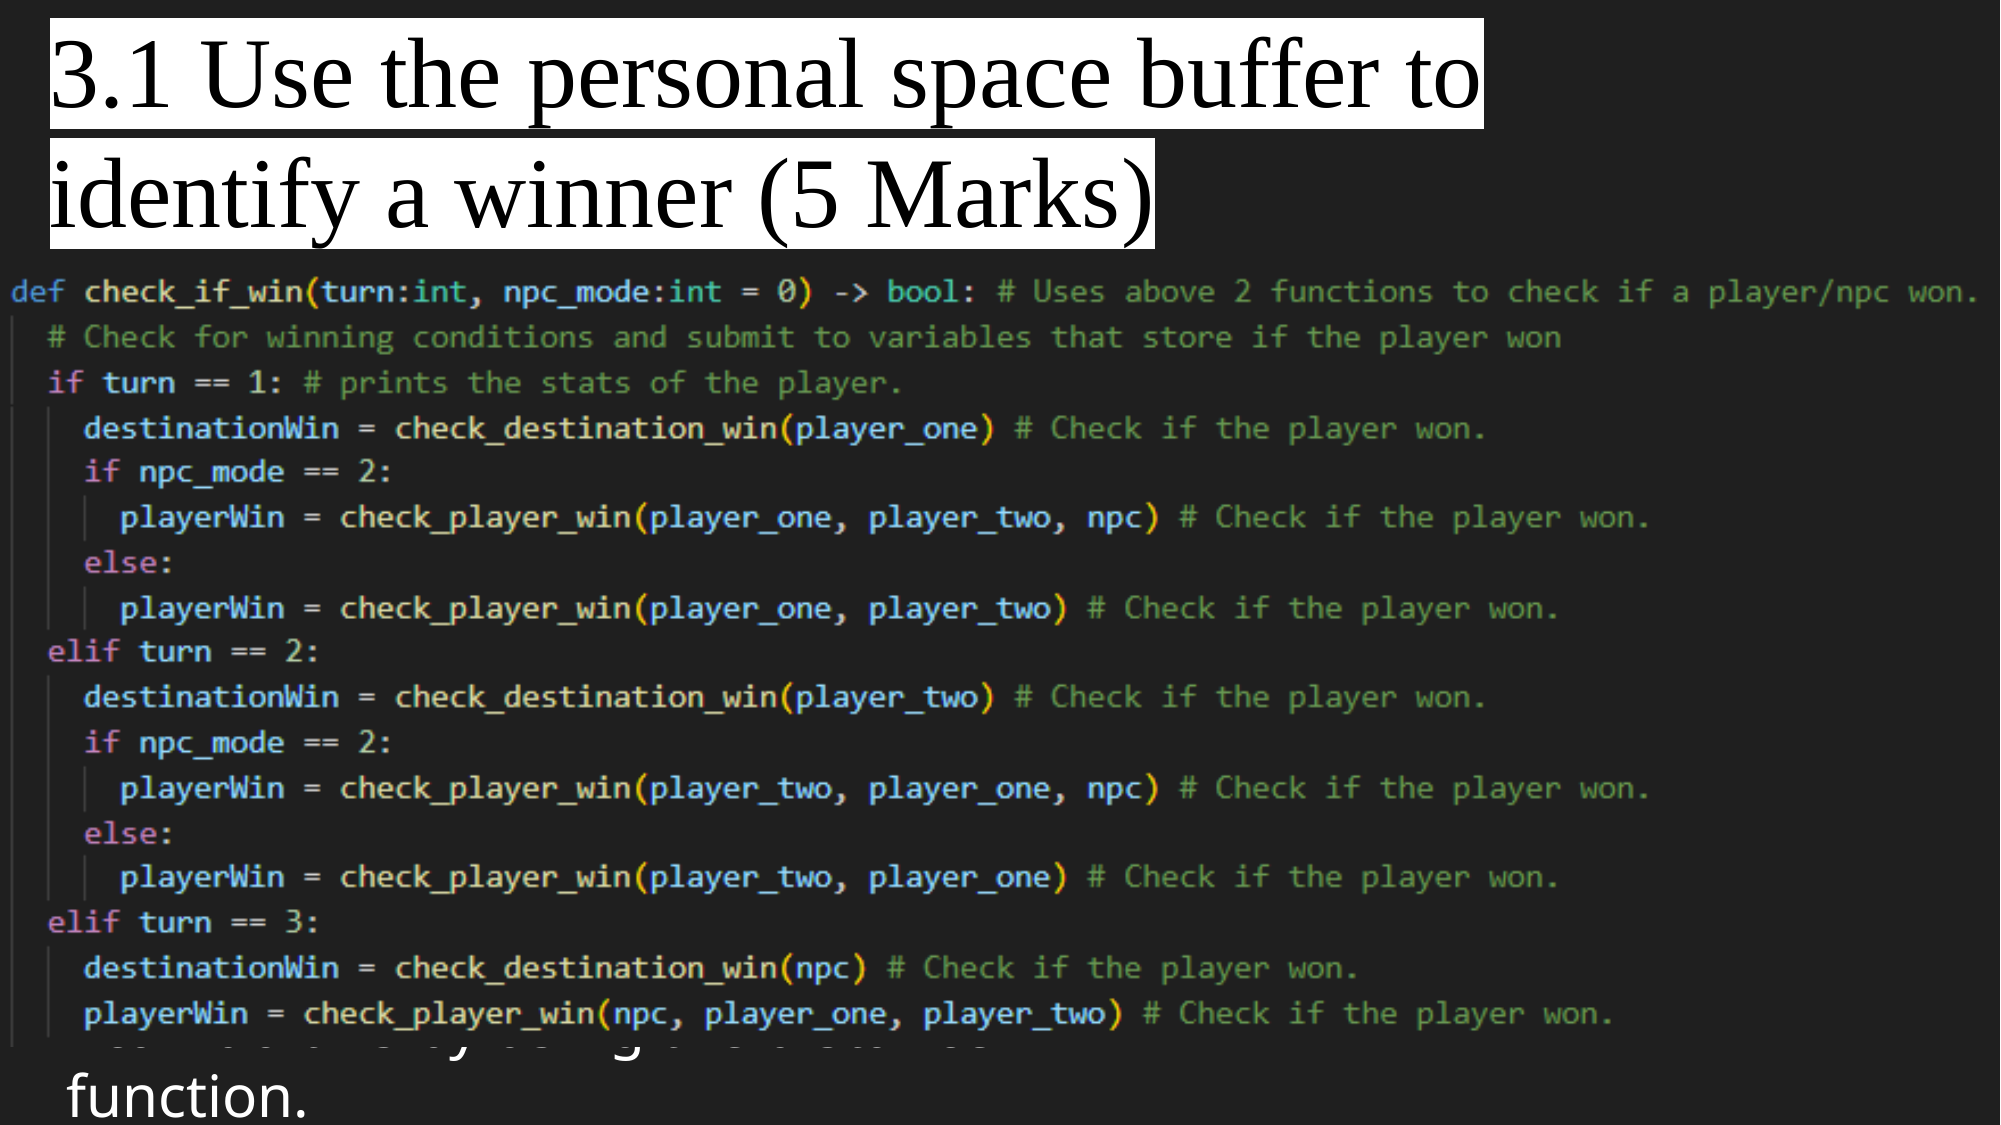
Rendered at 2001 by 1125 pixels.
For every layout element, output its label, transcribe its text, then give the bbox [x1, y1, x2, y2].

picture [0, 256, 2000, 1048]
text_box I assumed that the personal space buffer is a circle around the player/destination. I can check if the player has gotten into the PSB of the destination or other player by checking if the distance from the player to the destination is less or equal to 10. I can do this by using the distance function. [51, 1048, 1179, 1125]
text_box 3.1 Use the personal space buffer to identify a winner (5 Marks) [34, 0, 1563, 255]
